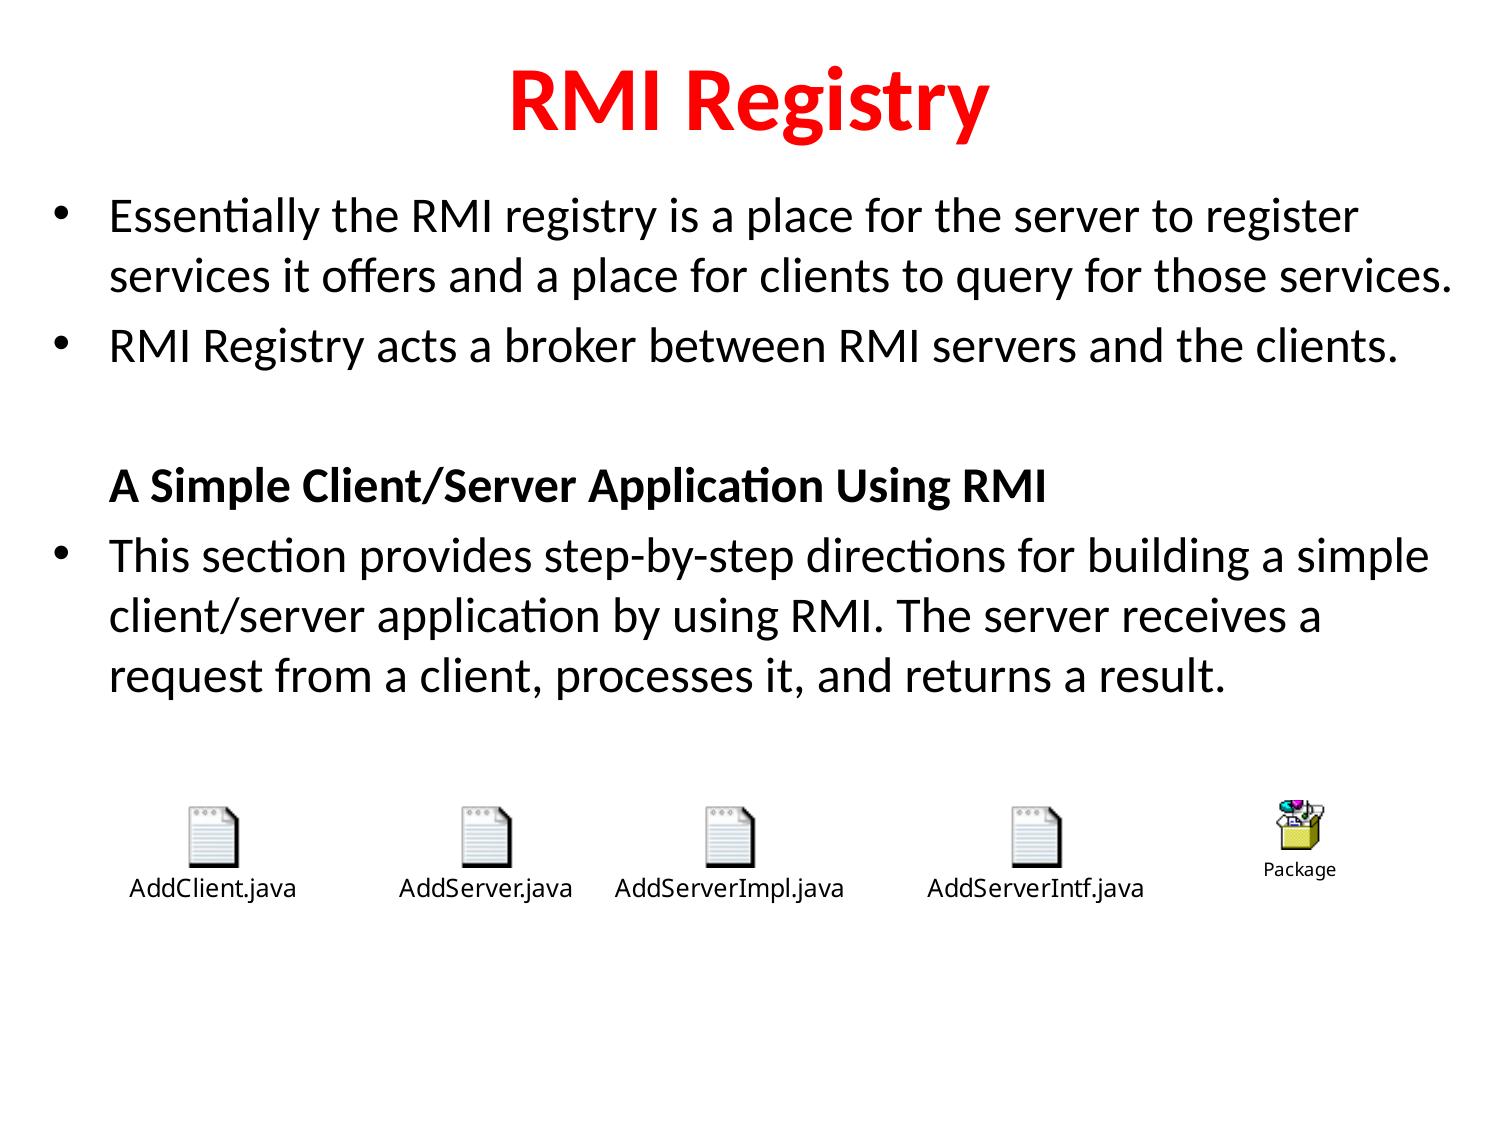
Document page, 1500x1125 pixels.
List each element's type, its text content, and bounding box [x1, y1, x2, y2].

list Essentially the RMI registry is a place for the server to register services it offers and a place for clients to query for those services. RMI Registry acts a broker between RMI servers and the clients. A Simple Client/Server Application Using RMI This section provides step-by-step directions for building a simple client/server application by using RMI. The server receives a request from a client, processes it, and returns a result. [37, 174, 1500, 1025]
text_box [595, 799, 863, 913]
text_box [910, 799, 1163, 913]
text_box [383, 799, 588, 913]
title RMI Registry [75, 0, 1425, 174]
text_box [112, 799, 315, 913]
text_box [1224, 799, 1376, 927]
